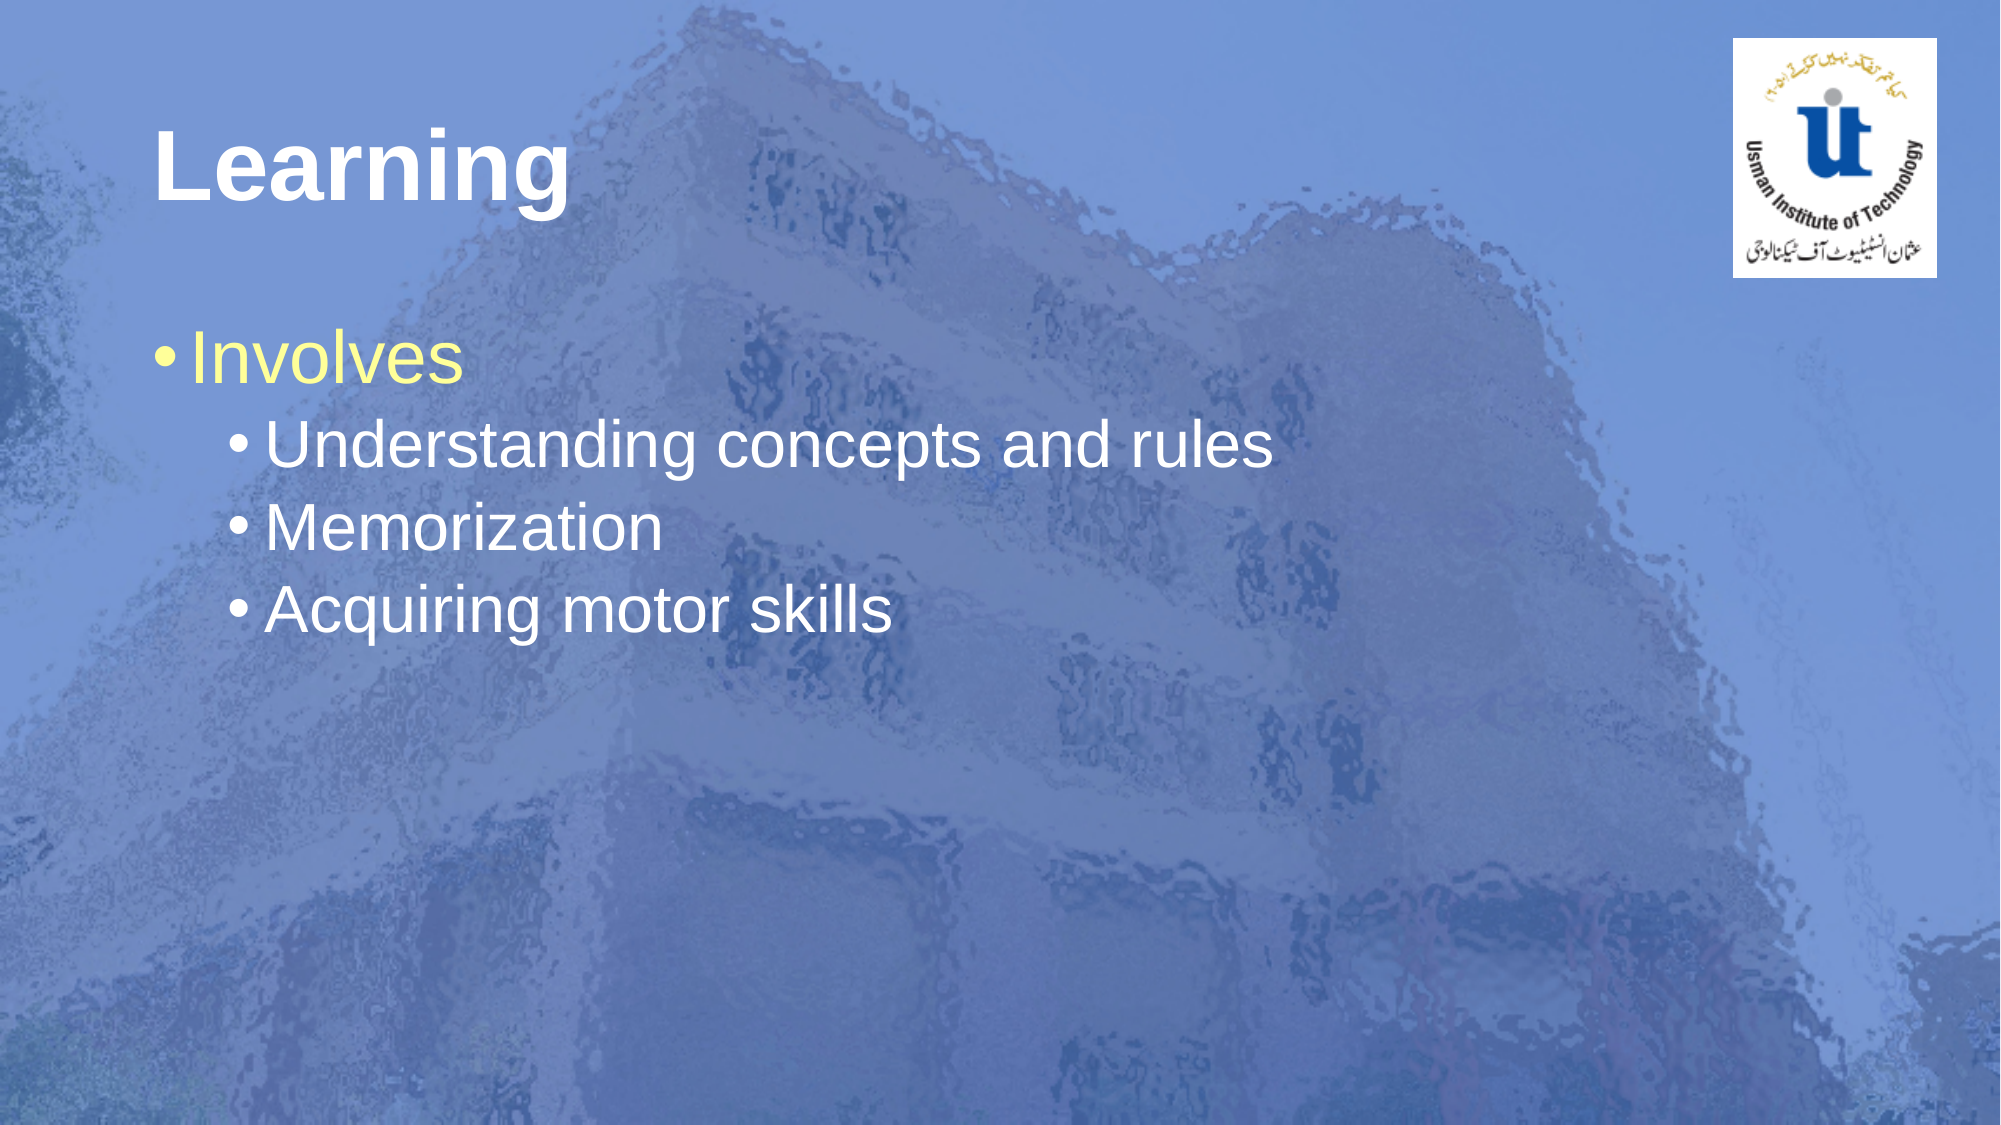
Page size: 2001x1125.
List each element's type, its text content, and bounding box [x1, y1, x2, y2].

list Involves Understanding concepts and rules Memorization Acquiring motor skills [137, 311, 1863, 1026]
title Learning [137, 59, 1863, 278]
picture [0, 0, 2001, 1125]
